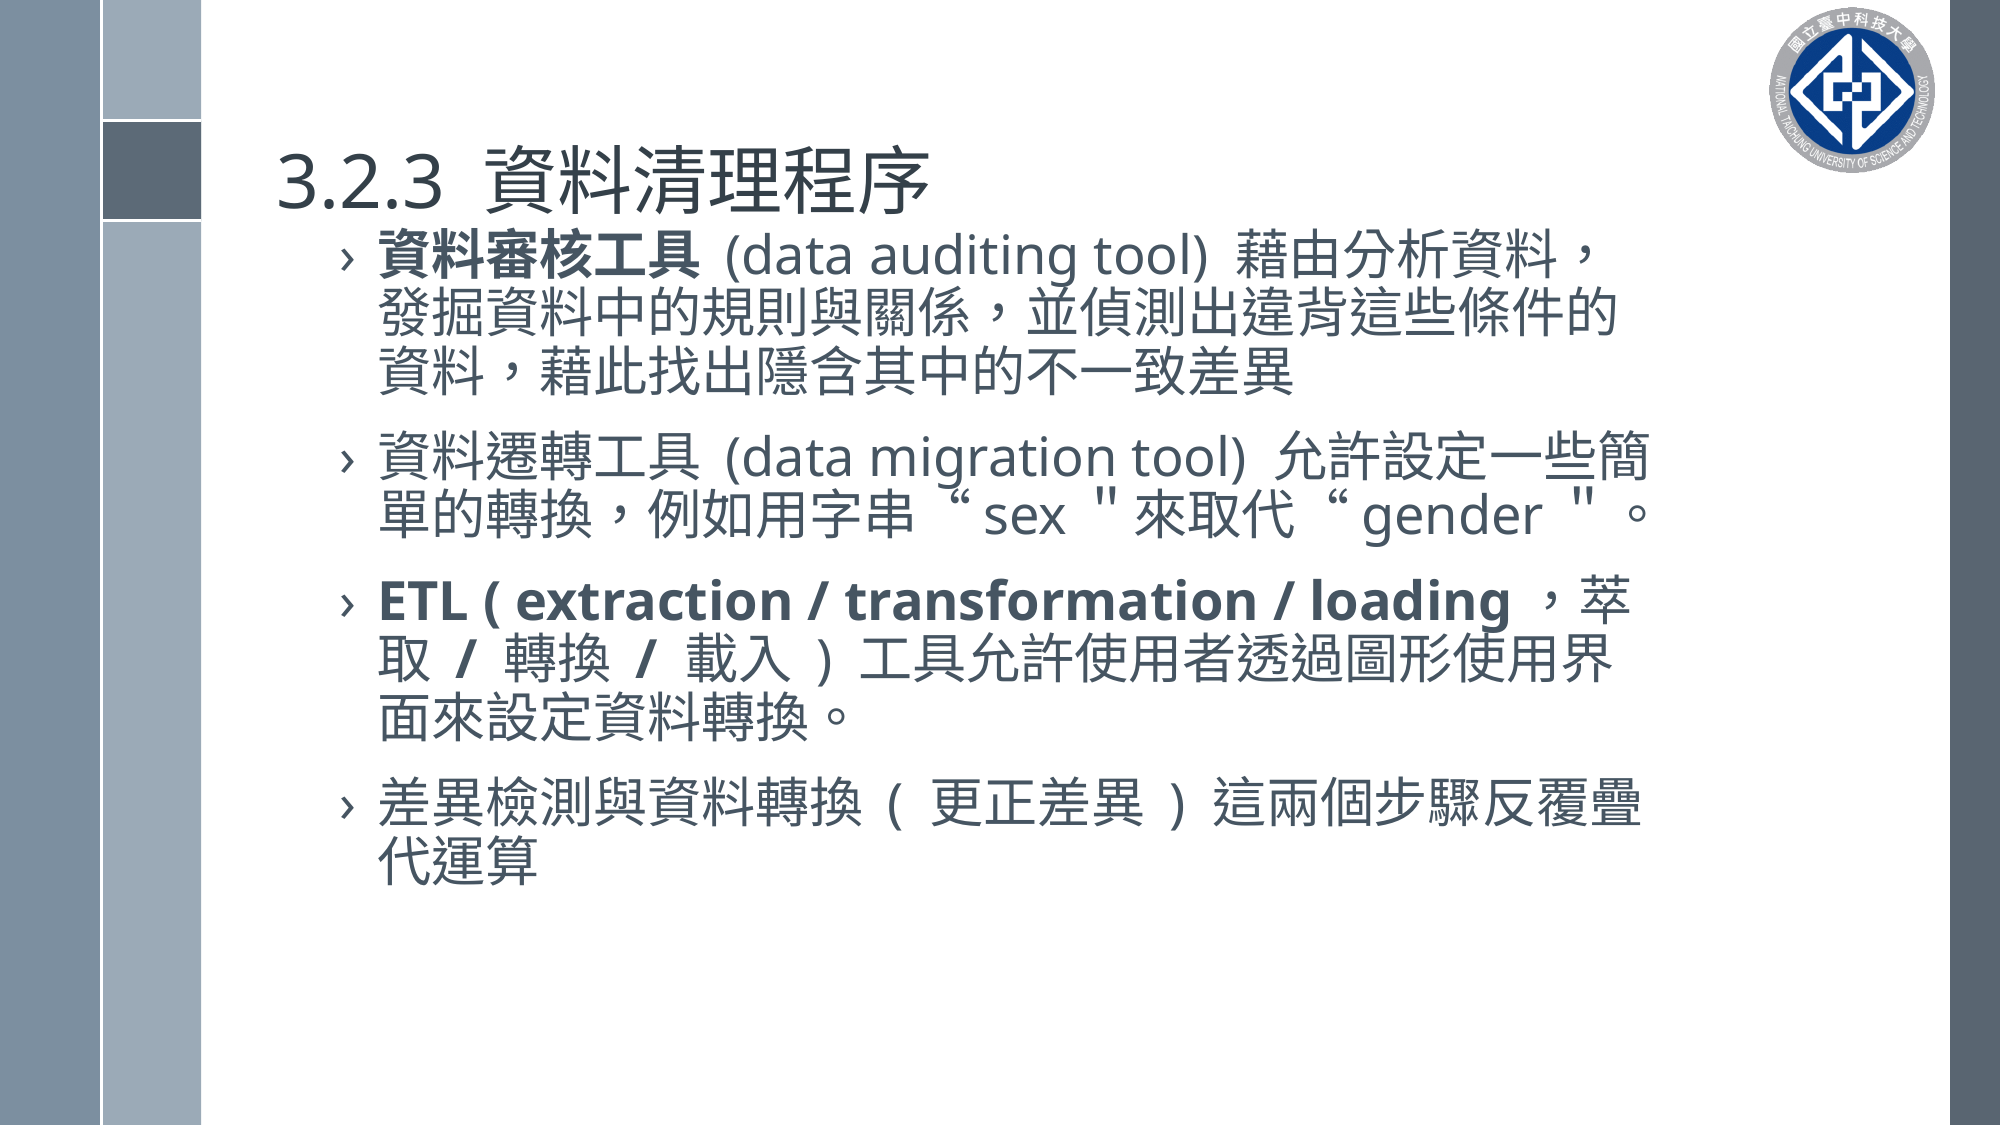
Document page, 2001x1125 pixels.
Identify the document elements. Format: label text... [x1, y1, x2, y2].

picture [1769, 7, 1935, 173]
list 資料審核工具 (data auditing tool) 藉由分析資料，發掘資料中的規則與關係，並偵測出違背這些條件的資料，藉此找出隱含其中的不一致差異 資料遷轉工具 (data migration tool) 允許設定一些簡單的轉換，例如用字串“sex＂來取代“gender＂。 ETL ( extraction / transformation / loading，萃取 / 轉換 / 載入 ) 工具允許使用者透過圖形使用界面來設定資料轉換。 差異檢測與資料轉換 ( 更正差異 ) 這兩個步驟反覆疊代運算 [324, 219, 1675, 963]
title 3.2.3 資料清理程序 [261, 29, 1867, 233]
